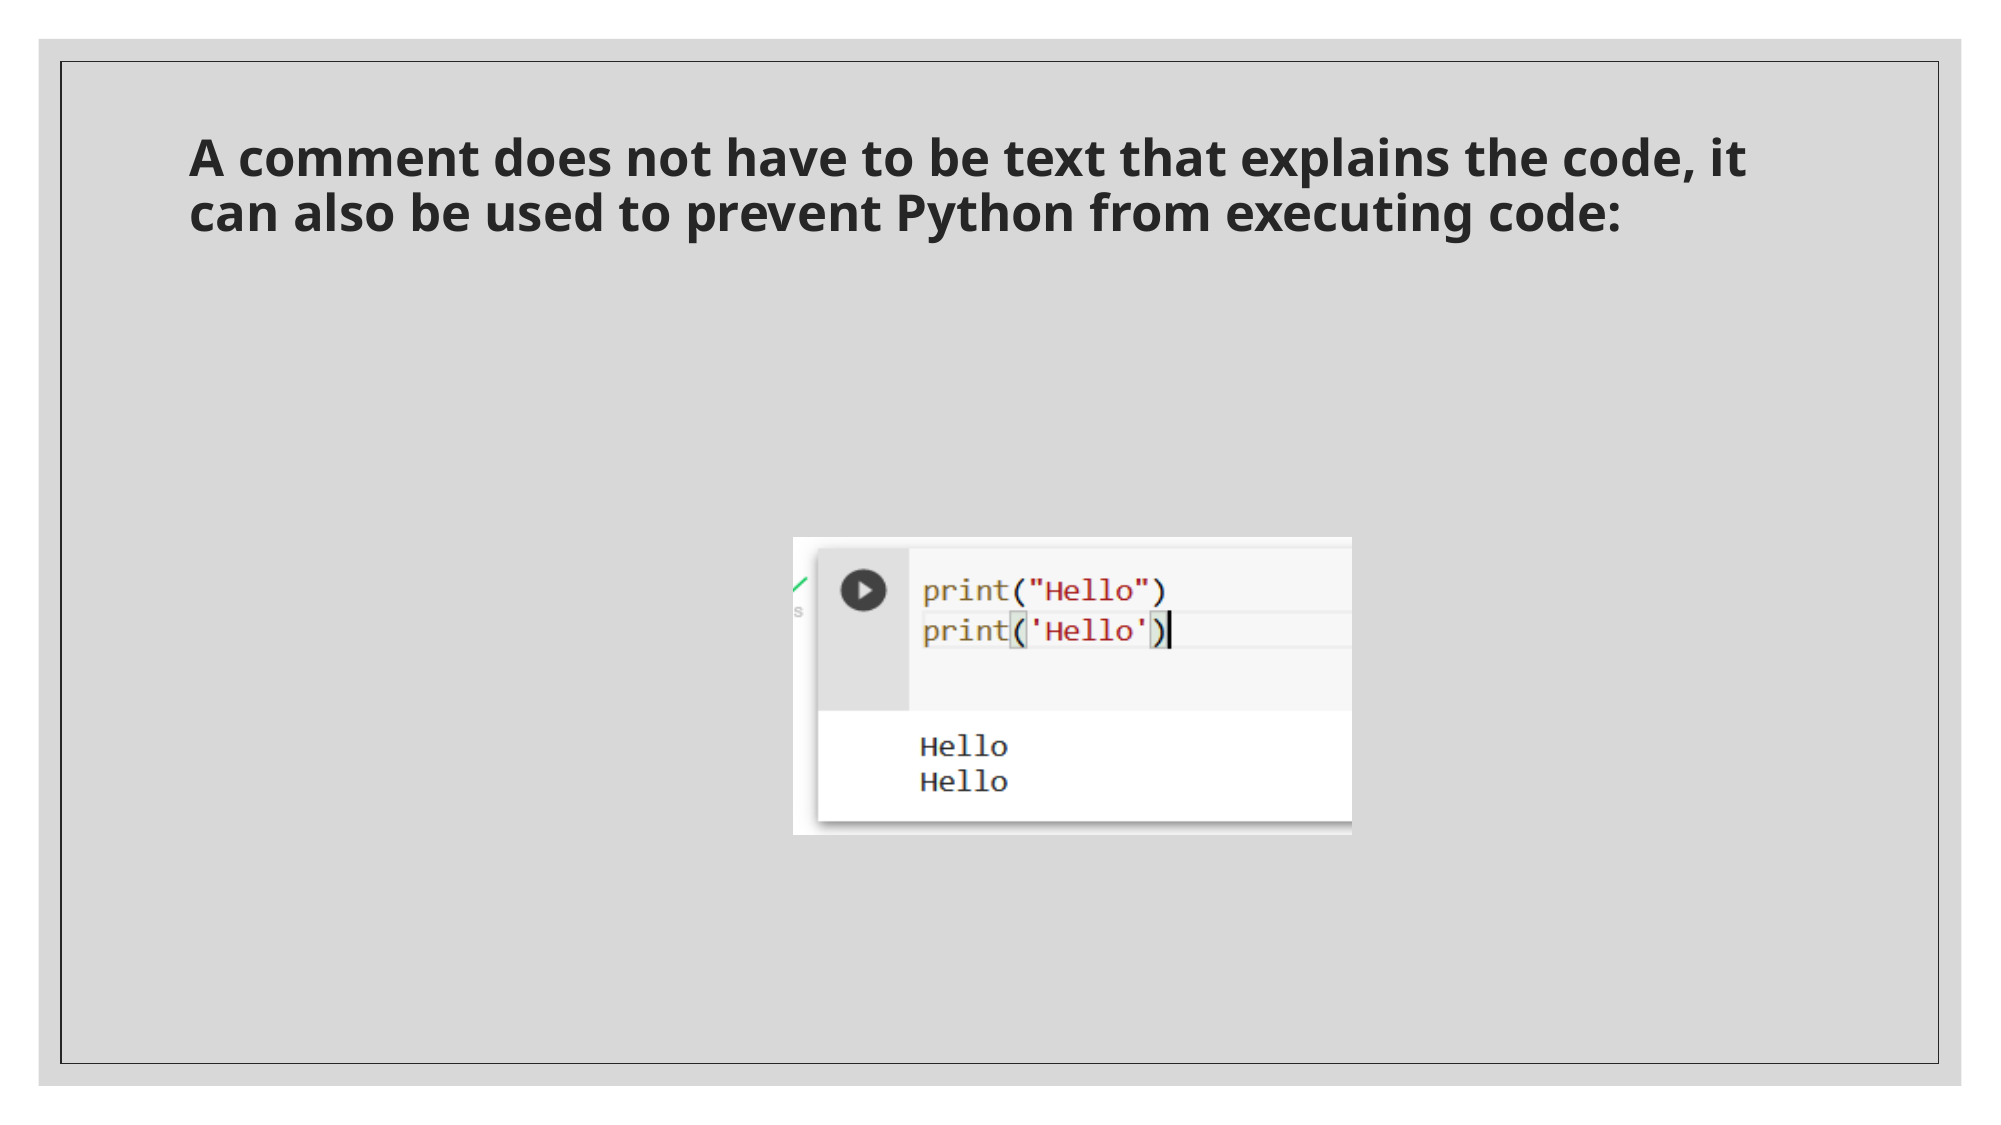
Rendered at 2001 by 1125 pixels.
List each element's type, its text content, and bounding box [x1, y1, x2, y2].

title A comment does not have to be text that explains the code, it can also be used to prevent Python from executing code: [174, 105, 1825, 331]
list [793, 537, 1352, 835]
